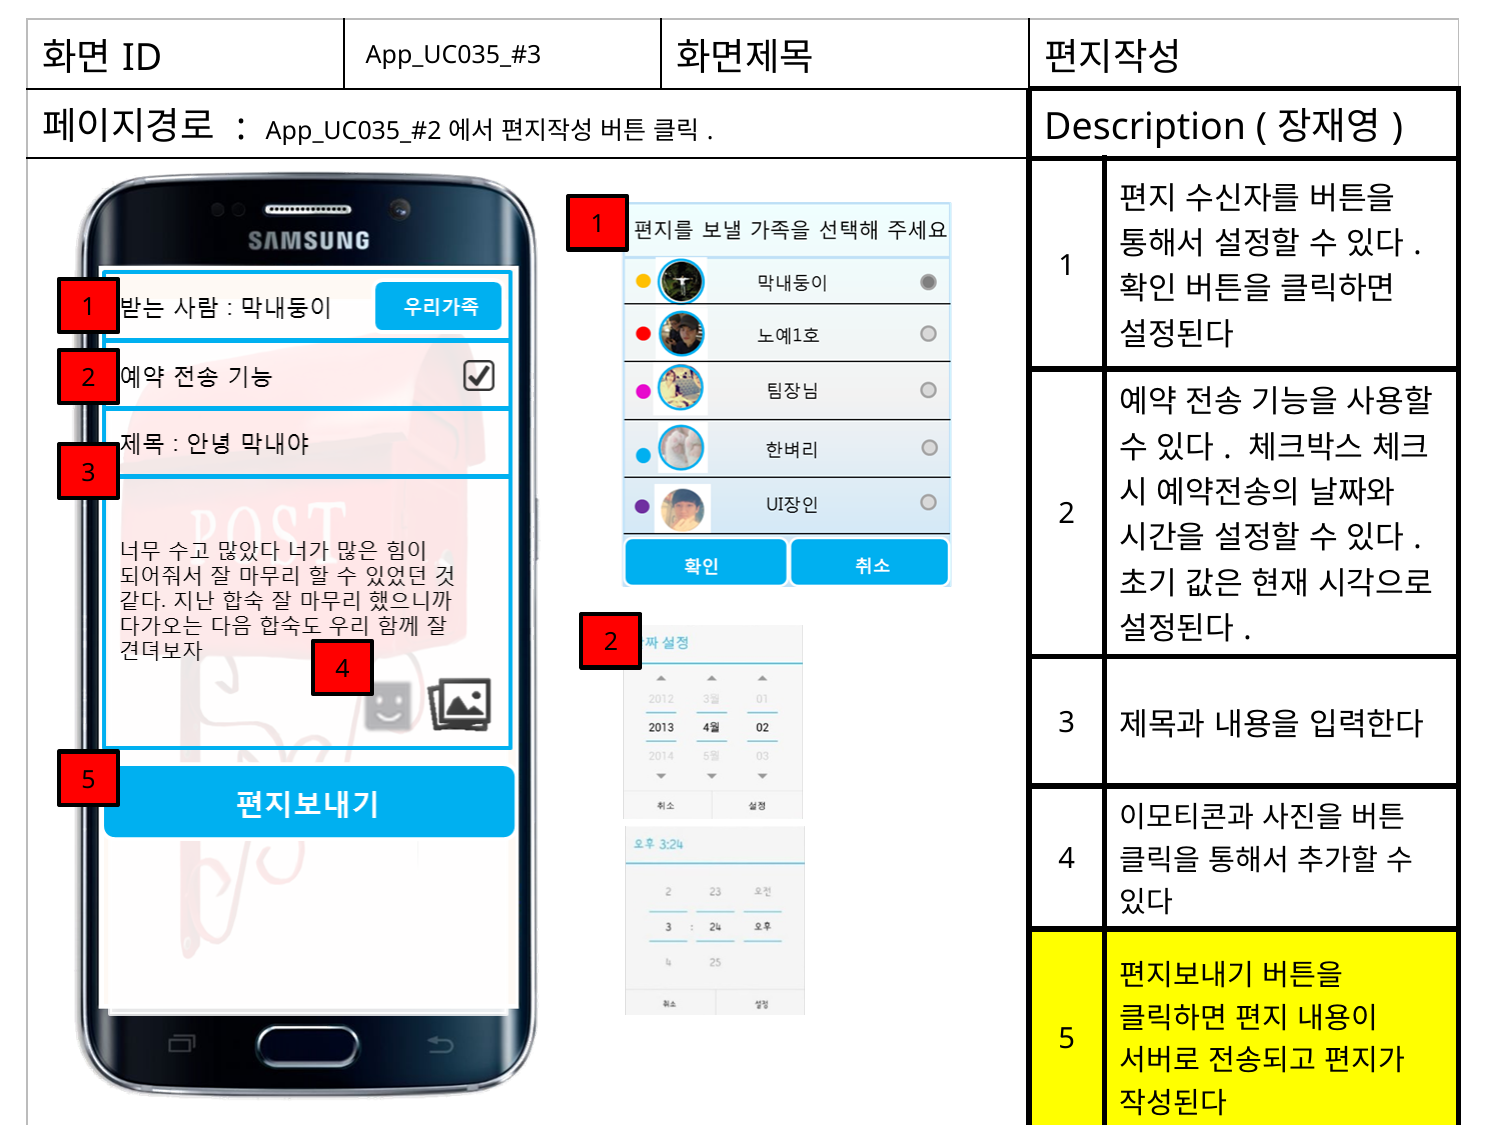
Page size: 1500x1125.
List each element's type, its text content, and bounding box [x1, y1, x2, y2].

table_cell 편지보내기 버튼을 클릭하면 편지 내용이 서버로 전송되고 편지가 작성된다 [1107, 932, 1456, 1125]
table_header 화면ID [28, 20, 343, 88]
table_cell 2 [1032, 372, 1102, 654]
table_header 편지작성 [1030, 20, 1458, 86]
table_cell [28, 159, 1026, 1125]
table_cell 3 [1032, 659, 1102, 783]
table_cell 5 [1032, 932, 1102, 1125]
table_cell Description (장재영) [1032, 91, 1456, 156]
table_cell 이모티콘과 사진을 버튼 클릭을 통해서 추가할 수 있다 [1107, 789, 1456, 926]
table_cell 예약 전송 기능을 사용할 수 있다. 체크박스 체크 시 예약전송의 날짜와 시간을 설정할 수 있다. 초기 값은 현재 시각으로 설정된다. [1107, 372, 1456, 654]
table_header App_UC035_#3 [345, 20, 660, 88]
table_cell 페이지경로 : App_UC035_#2에서 편지작성 버튼 클릭. [28, 90, 1026, 157]
table_header 화면제목 [662, 20, 1028, 88]
picture [58, 129, 969, 1115]
table_cell 4 [1032, 789, 1102, 926]
table_cell 편지 수신자를 버튼을 통해서 설정할 수 있다. 확인 버튼을 클릭하면 설정된다 [1107, 161, 1456, 366]
table_cell 제목과 내용을 입력한다 [1107, 659, 1456, 783]
table_cell 1 [1032, 161, 1102, 366]
